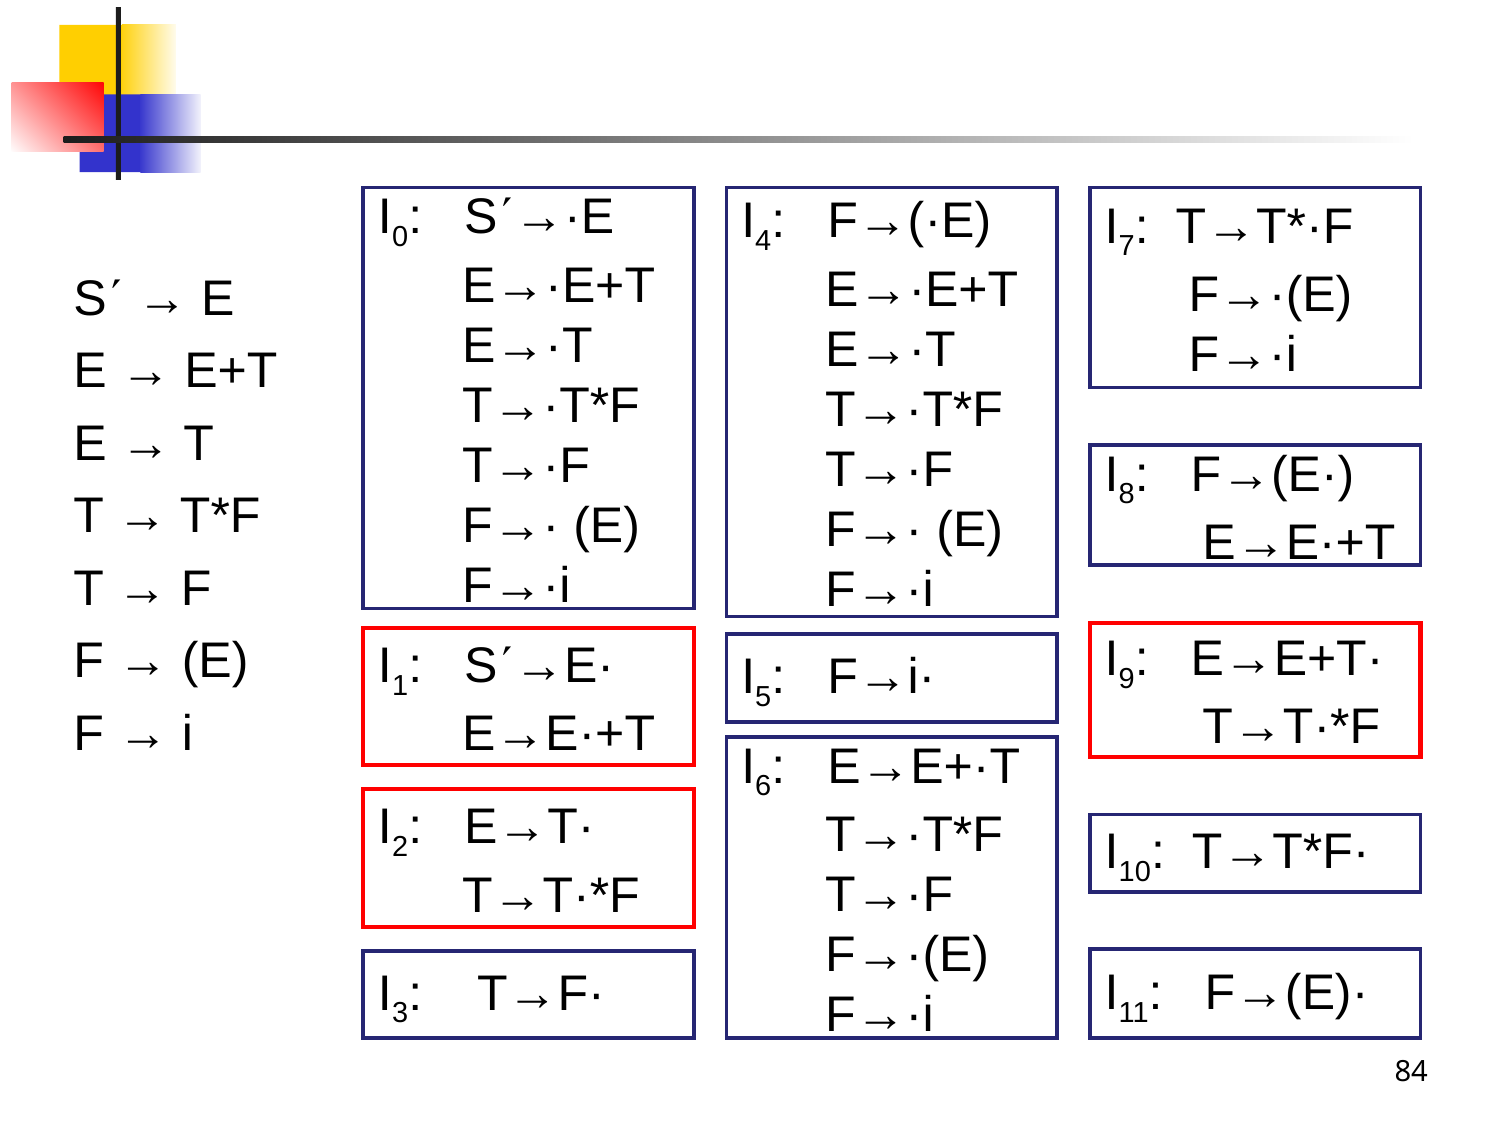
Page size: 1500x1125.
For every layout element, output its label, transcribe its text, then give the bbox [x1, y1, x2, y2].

text_box S → E E → E+T E → T T → T*F T → F F → (E) F → i [58, 257, 305, 768]
text_box I9: E→E+T· T→T·*F [1089, 622, 1421, 757]
text_box I3: T→F· [363, 950, 694, 1039]
text_box I5: F→i· [726, 634, 1058, 722]
text_box I1: S→E· E→E·+T [363, 627, 694, 766]
text_box I6: E→E+·T T→·T*F T→·F F→·(E) F→·i [726, 736, 1058, 1039]
slide_number 84 [1130, 1023, 1444, 1100]
text_box I2: E→T· T→T·*F [363, 789, 694, 927]
text_box I0: S→·E E→·E+T E→·T T→·T*F T→·F F→· (E) F→·i [363, 187, 694, 609]
text_box I4: F→(·E) E→·E+T E→·T T→·T*F T→·F F→· (E) F→·i [726, 187, 1058, 617]
text_box I11: F→(E)· [1089, 949, 1421, 1039]
text_box I7: T→T*·F F→·(E) F→·i [1089, 187, 1421, 388]
text_box I8: F→(E·) E→E·+T [1089, 444, 1421, 566]
text_box I10: T→T*F· [1089, 814, 1421, 892]
